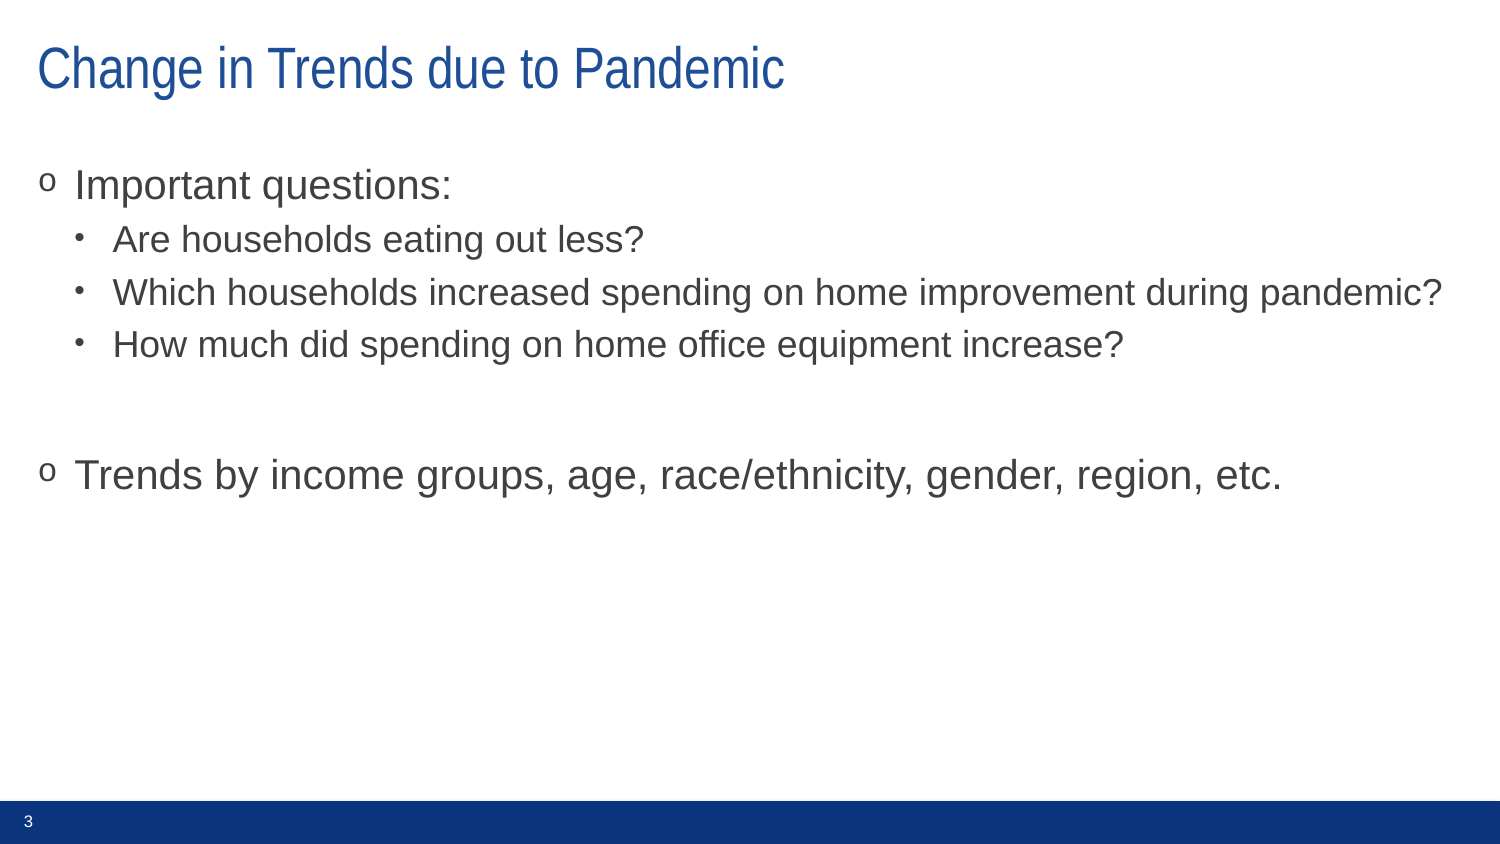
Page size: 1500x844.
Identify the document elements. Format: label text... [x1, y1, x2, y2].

title Change in Trends due to Pandemic [22, 22, 1474, 117]
slide_number 3 [0, 802, 57, 839]
list Important questions: Are households eating out less? Which households increased spending on home improvement during pandemic? How much did spending on home office equipment increase? Trends by income groups, age, race/ethnicity, gender, region, etc. [22, 149, 1474, 733]
